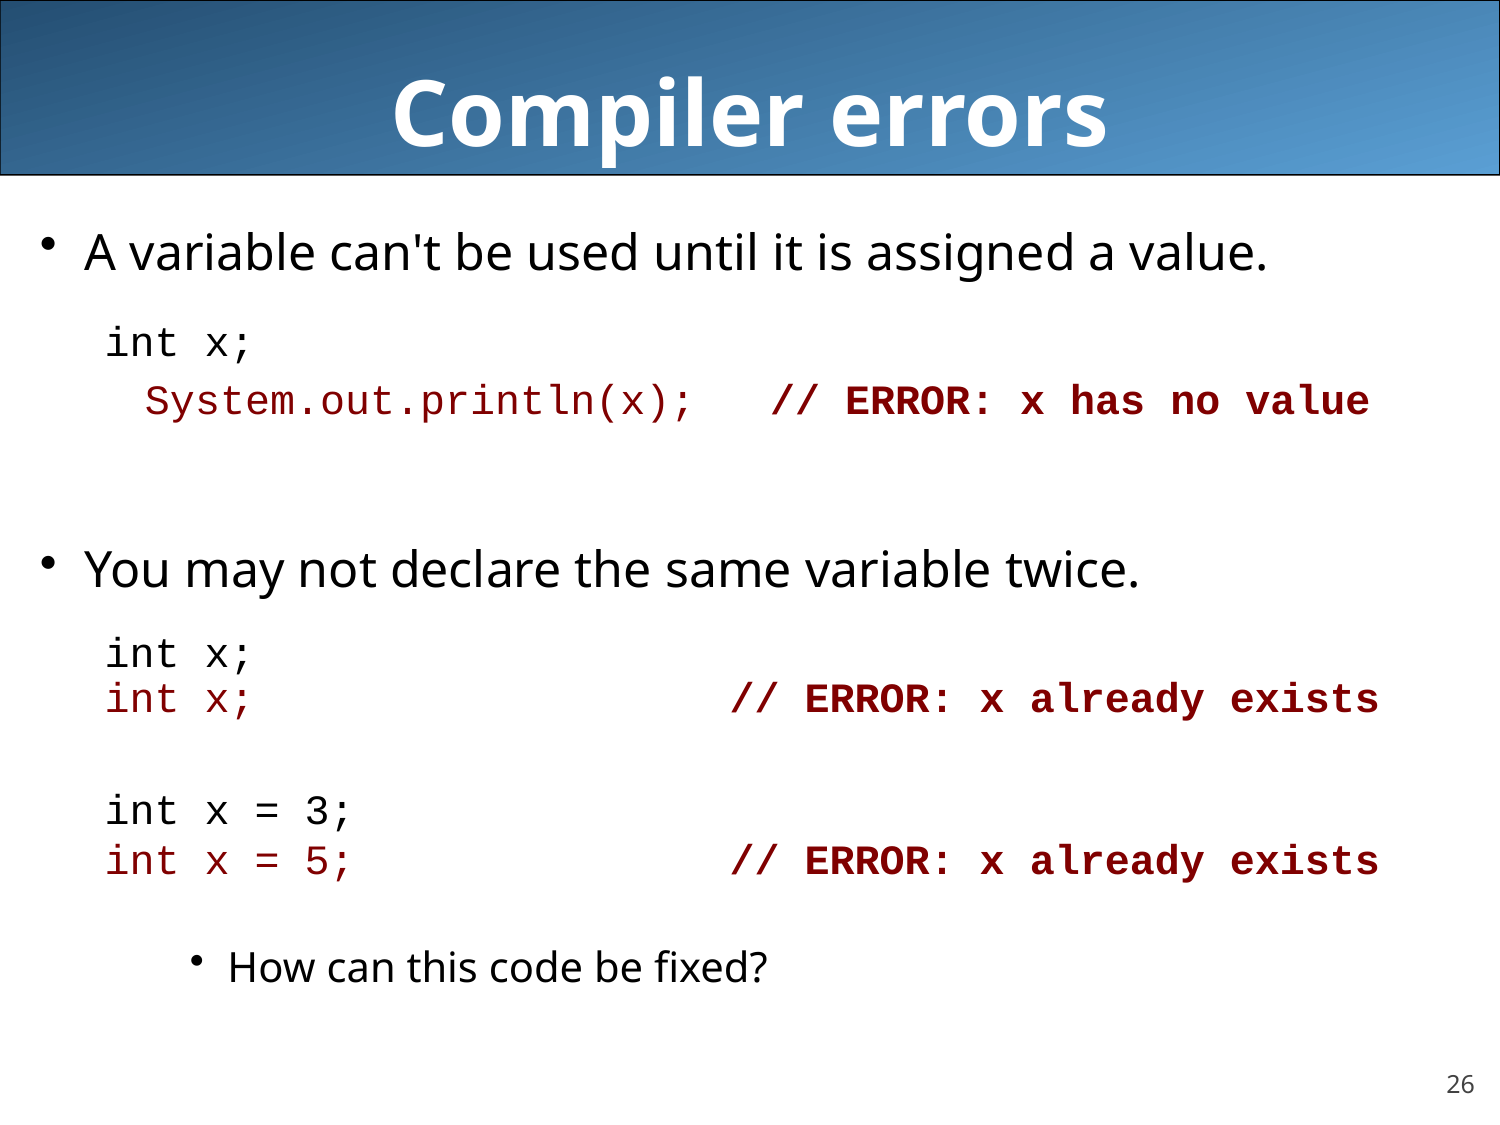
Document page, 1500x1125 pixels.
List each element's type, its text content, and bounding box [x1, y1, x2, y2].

title Compiler errors [75, 0, 1425, 165]
list A variable can't be used until it is assigned a value. int x; System.out.println(x); // ERROR: x has no value You may not declare the same variable twice. int x; int x; // ERROR: x already exists int x = 3; int x = 5; // ERROR: x already exists How can this code be fixed? [24, 212, 1500, 1063]
